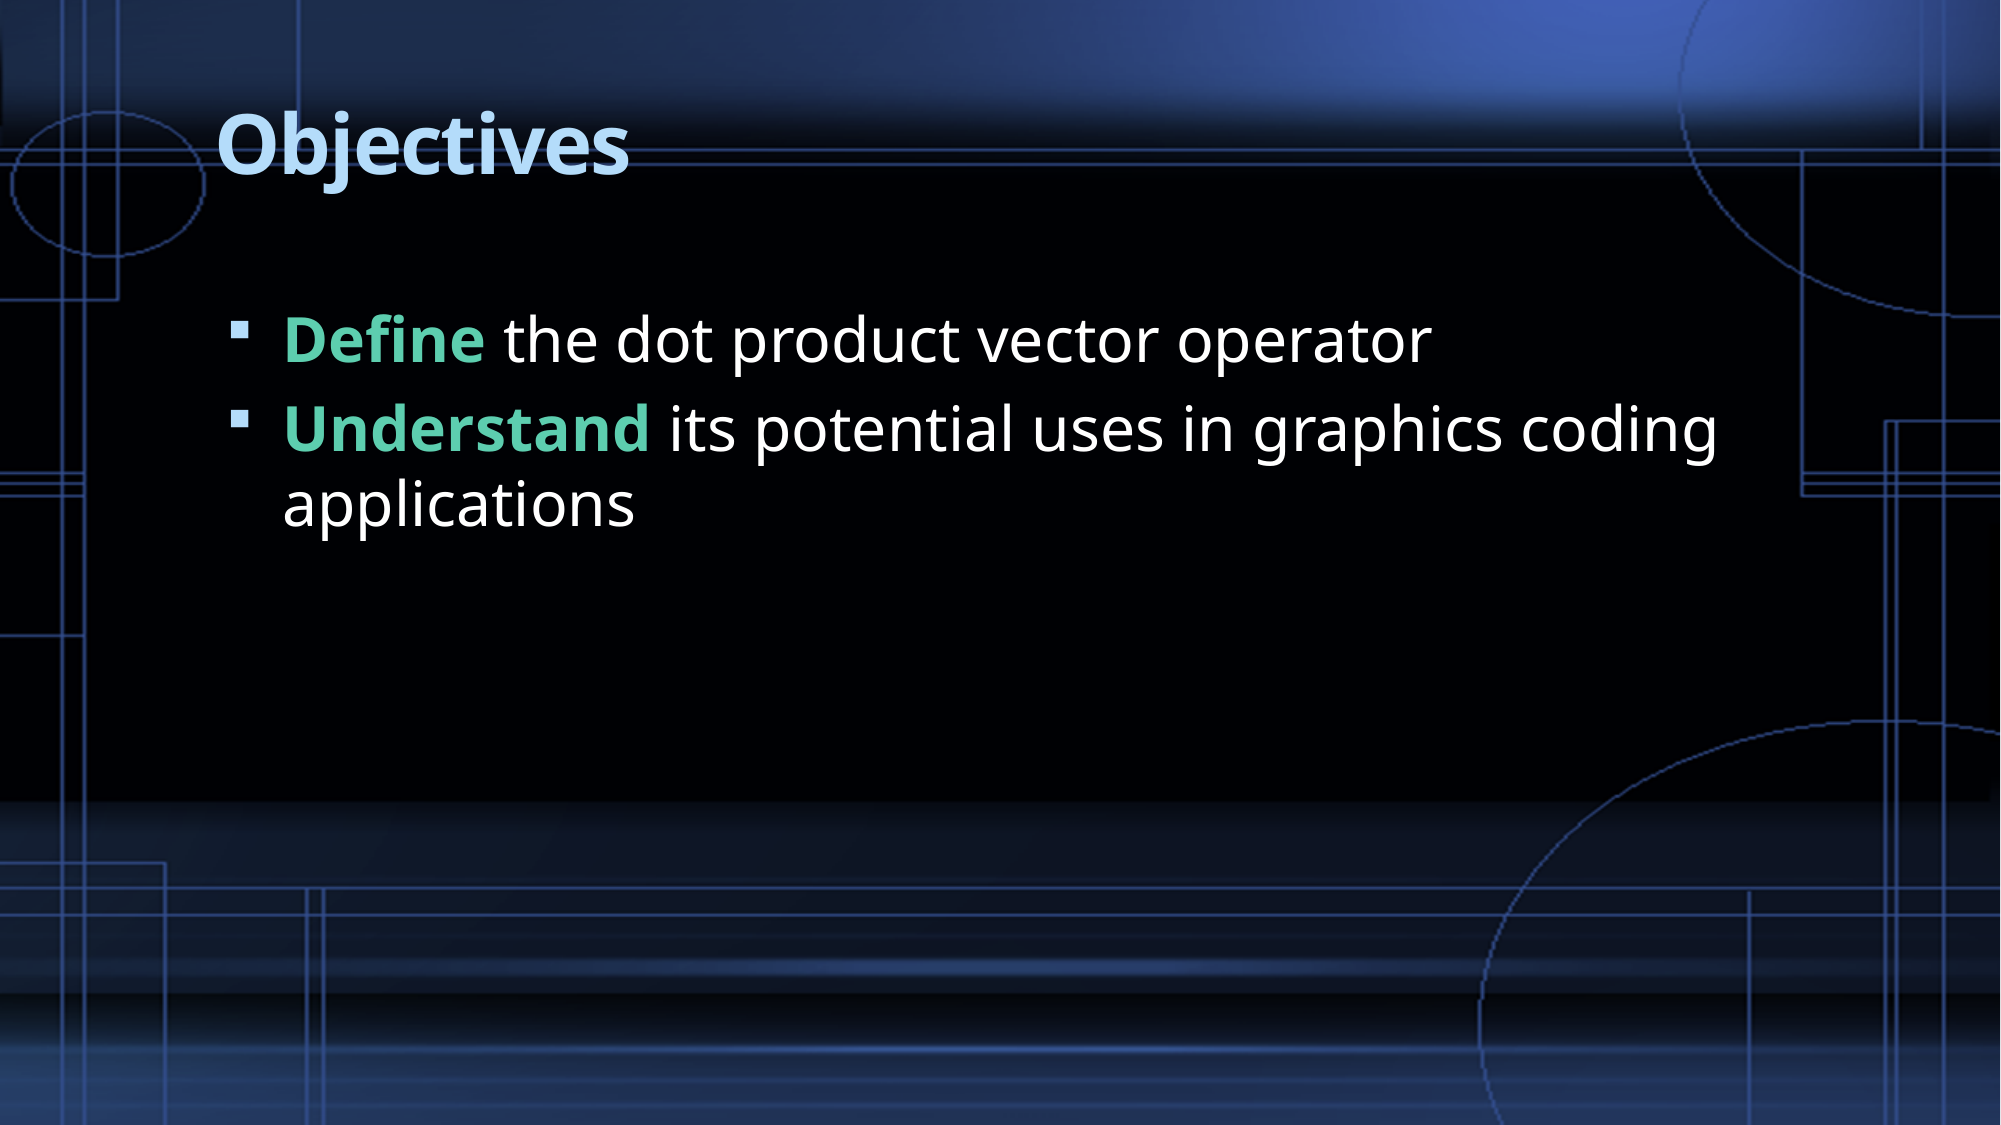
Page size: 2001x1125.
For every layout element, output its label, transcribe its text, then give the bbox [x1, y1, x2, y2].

list Define the dot product vector operator Understand its potential uses in graphics coding applications [200, 292, 1900, 1043]
title Objectives [200, 83, 1900, 234]
picture [0, 0, 2001, 1125]
